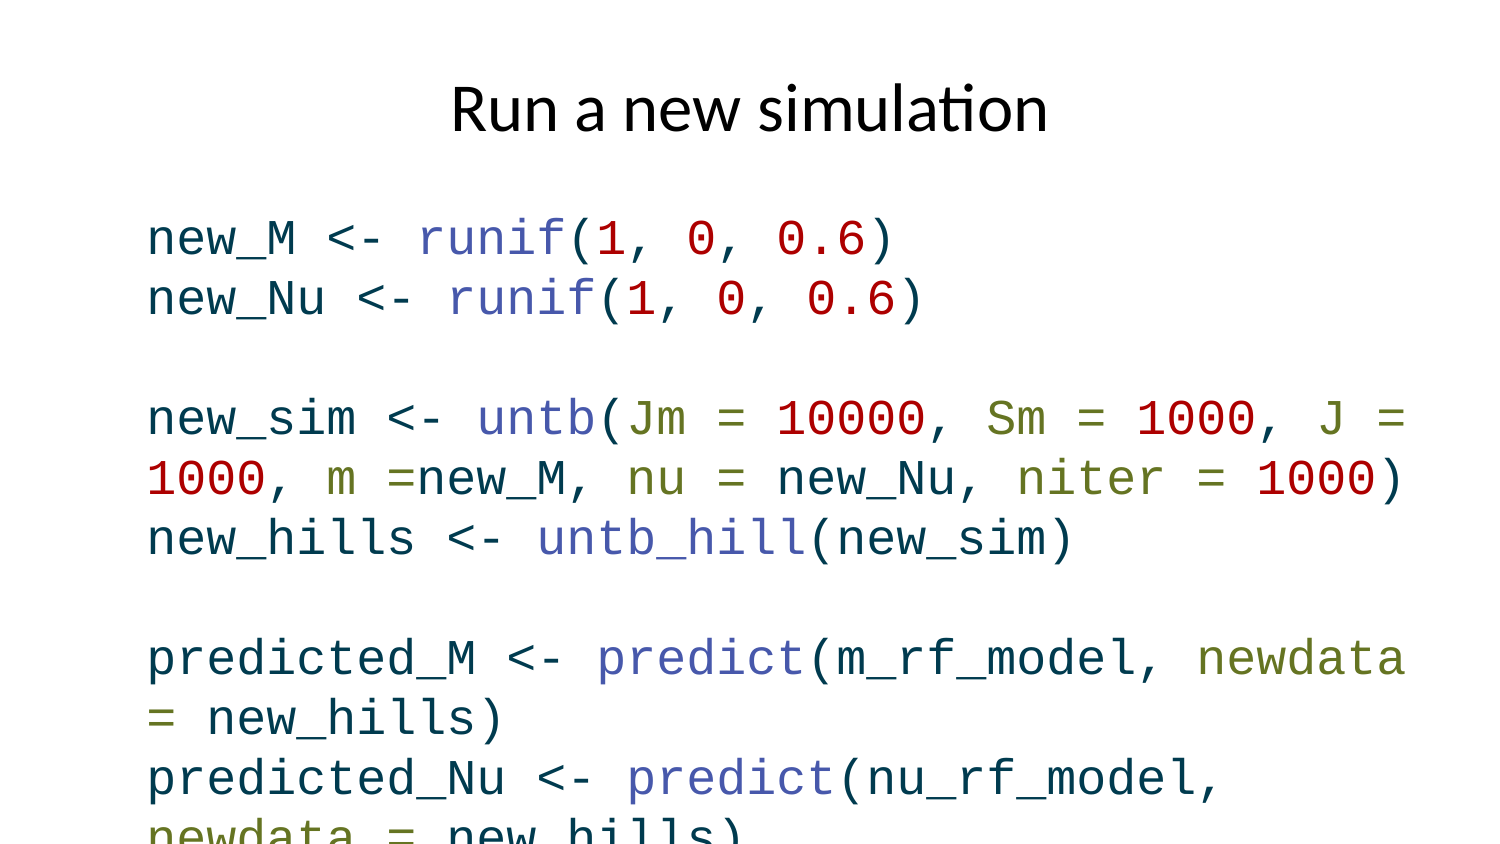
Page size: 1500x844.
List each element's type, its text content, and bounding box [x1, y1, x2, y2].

list new_M <- runif(1, 0, 0.6) new_Nu <- runif(1, 0, 0.6) new_sim <- untb(Jm = 10000, Sm = 1000, J = 1000, m =new_M, nu = new_Nu, niter = 1000) new_hills <- untb_hill(new_sim) predicted_M <- predict(m_rf_model, newdata = new_hills) predicted_Nu <- predict(nu_rf_model, newdata = new_hills) predicted_M 1 0.0919171 new_M [1] 0.02805322 predicted_Nu 1 0.3794579 new_Nu [1] 0.4382455 [75, 196, 1425, 754]
title Run a new simulation [75, 33, 1425, 175]
